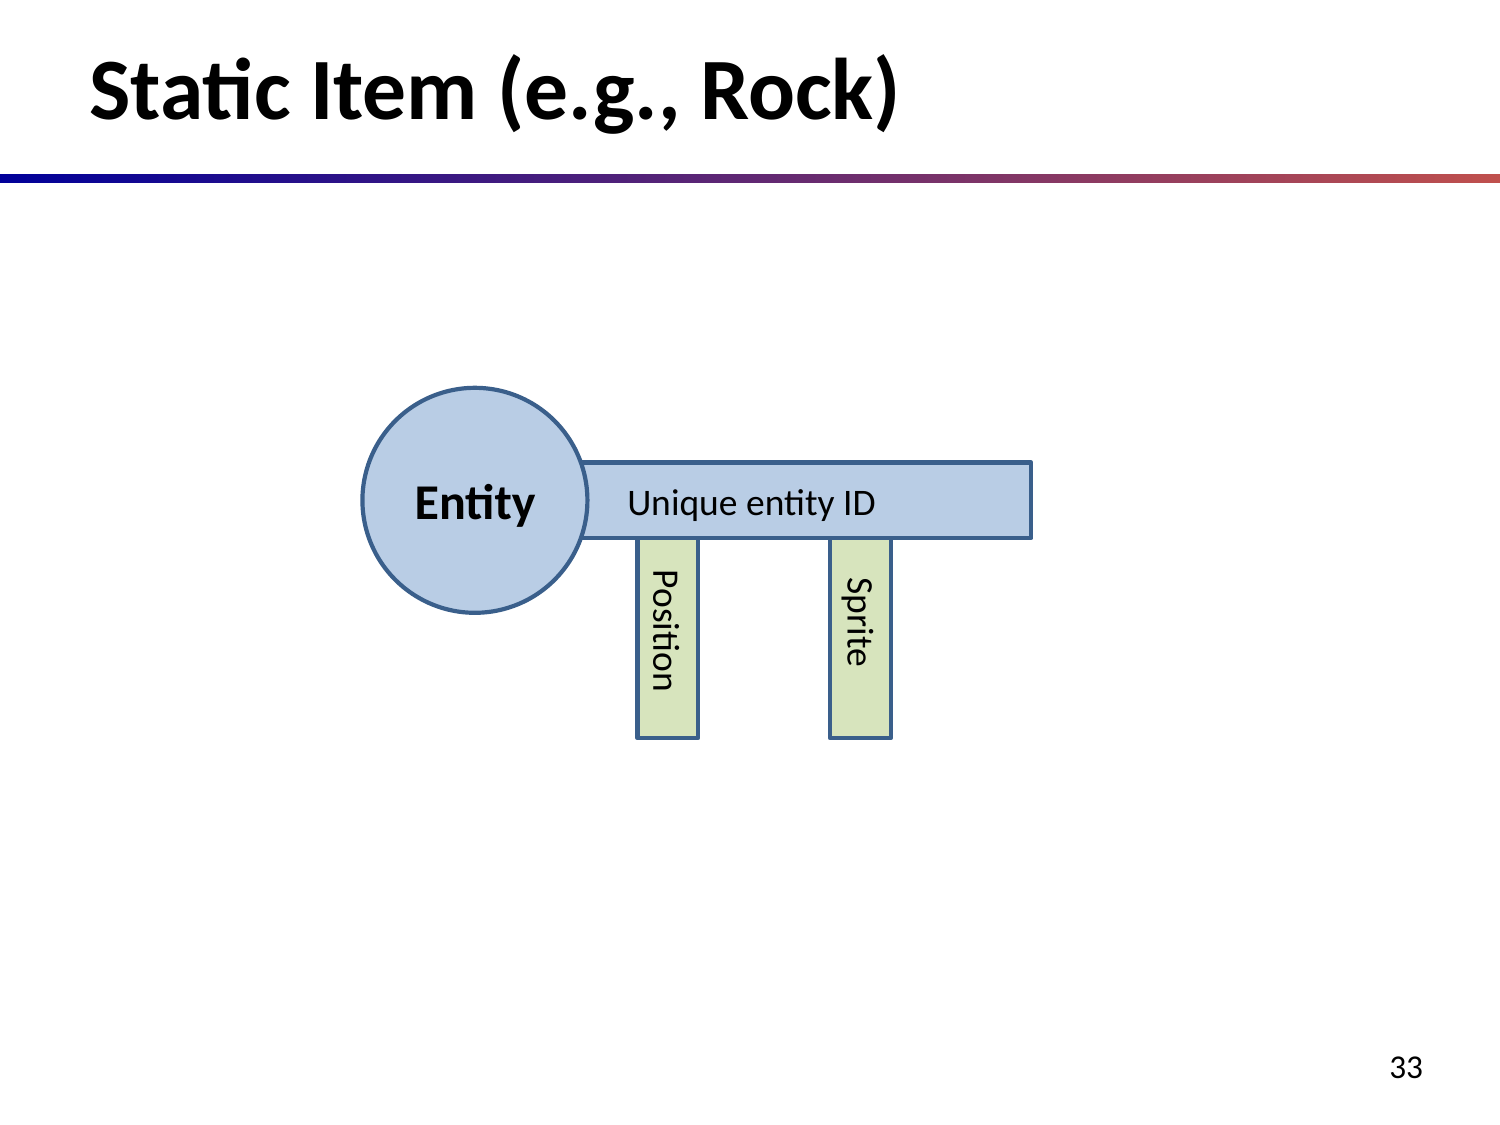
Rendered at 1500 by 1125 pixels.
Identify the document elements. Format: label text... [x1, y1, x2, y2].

text_box Entity [387, 462, 563, 538]
text_box [828, 536, 893, 740]
text_box [583, 460, 1033, 540]
text_box Unique entity ID [612, 470, 913, 530]
text_box [635, 536, 700, 740]
title Static Item (e.g., Rock) [75, 24, 1438, 150]
text_box [360, 385, 590, 615]
text_box Position [638, 555, 699, 707]
text_box Sprite [832, 562, 893, 694]
